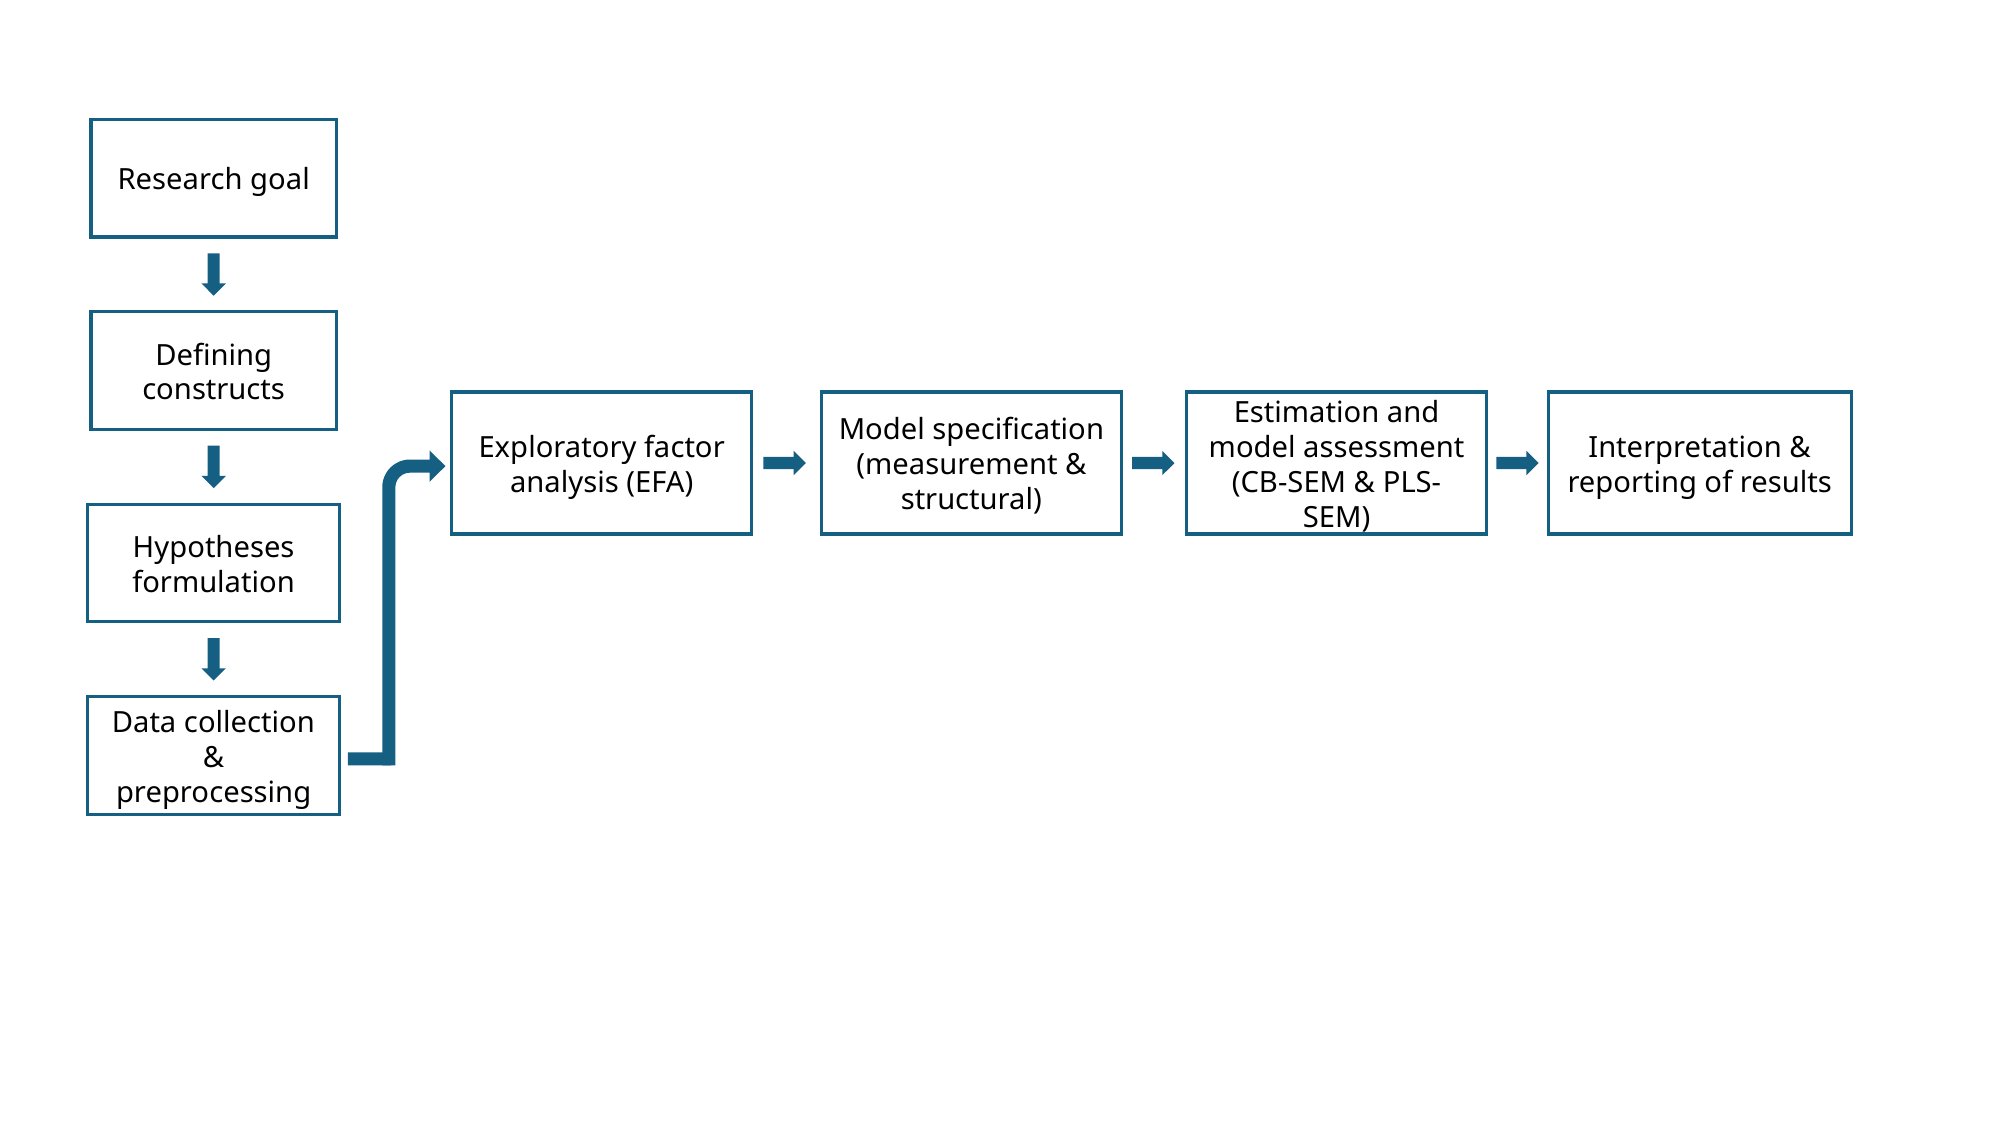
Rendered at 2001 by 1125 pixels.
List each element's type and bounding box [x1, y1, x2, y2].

text_box [87, 118, 1852, 815]
